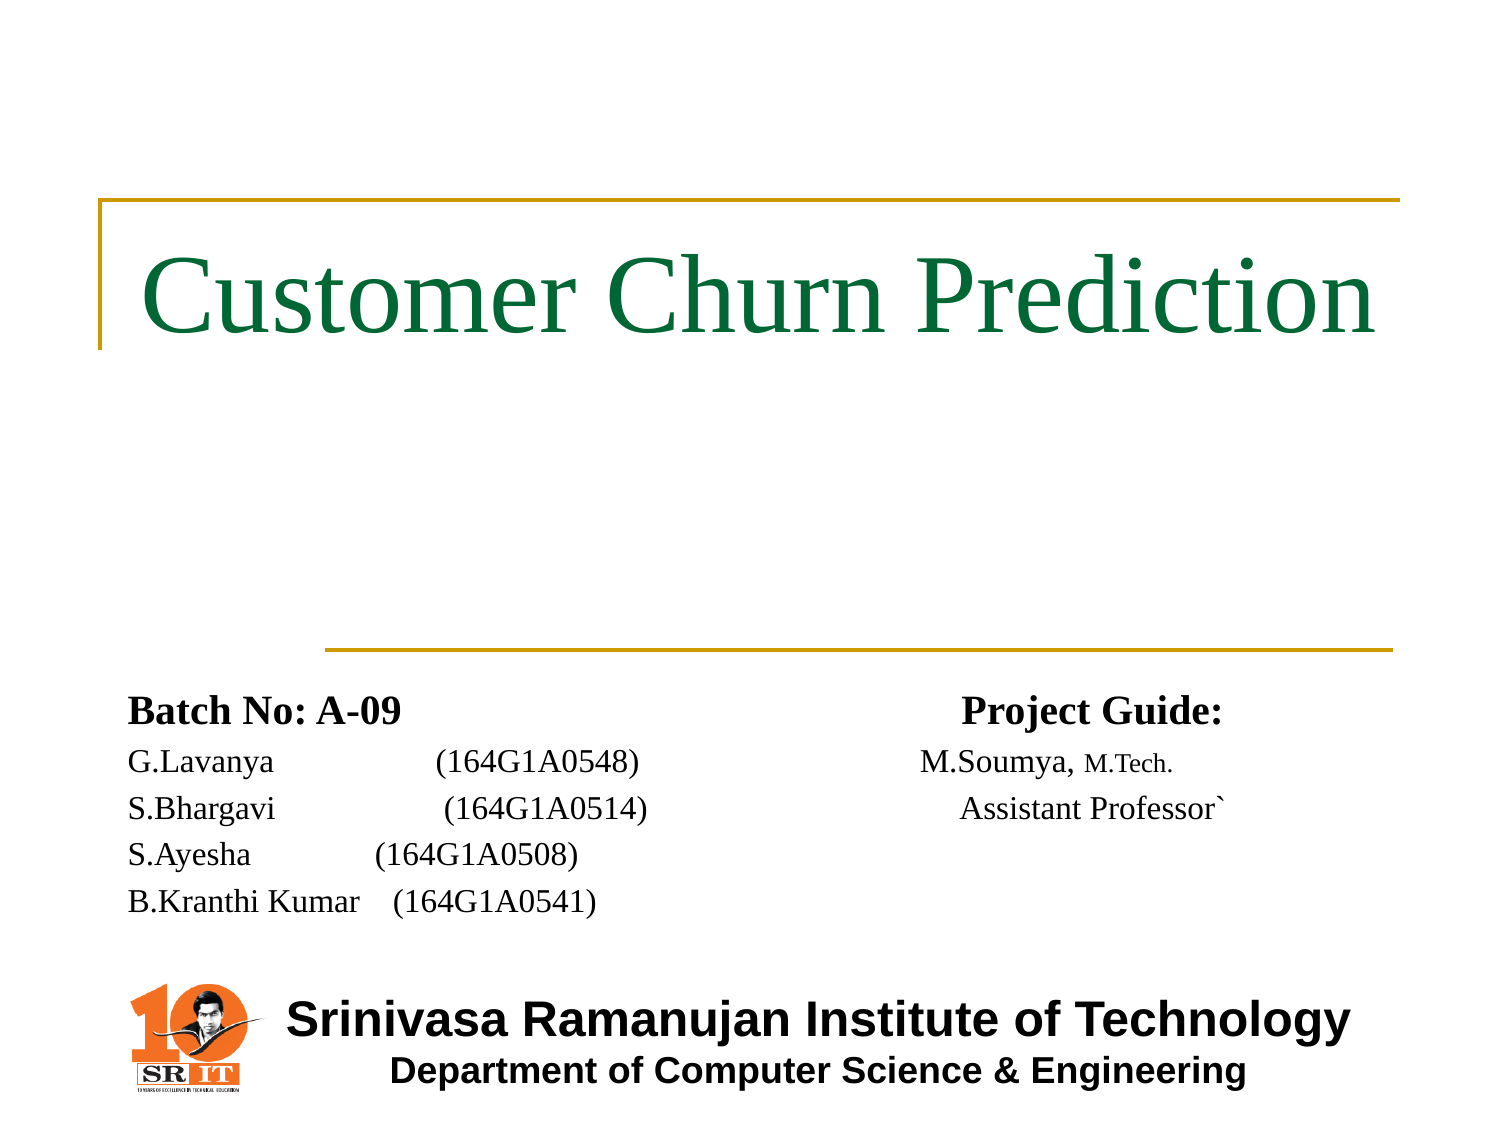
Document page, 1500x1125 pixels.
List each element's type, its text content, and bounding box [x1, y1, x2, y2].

subtitle Batch No: A-09 Project Guide: G.Lavanya (164G1A0548) M.Soumya, M.Tech. S.Bhargavi (164G1A0514) Assistant Professor` S.Ayesha (164G1A0508) B.Kranthi Kumar (164G1A0541) [112, 675, 1400, 950]
picture [112, 972, 270, 1107]
title Customer Churn Prediction [125, 212, 1400, 500]
text_box Srinivasa Ramanujan Institute of Technology Department of Computer Science & Engineering [237, 978, 1400, 1125]
